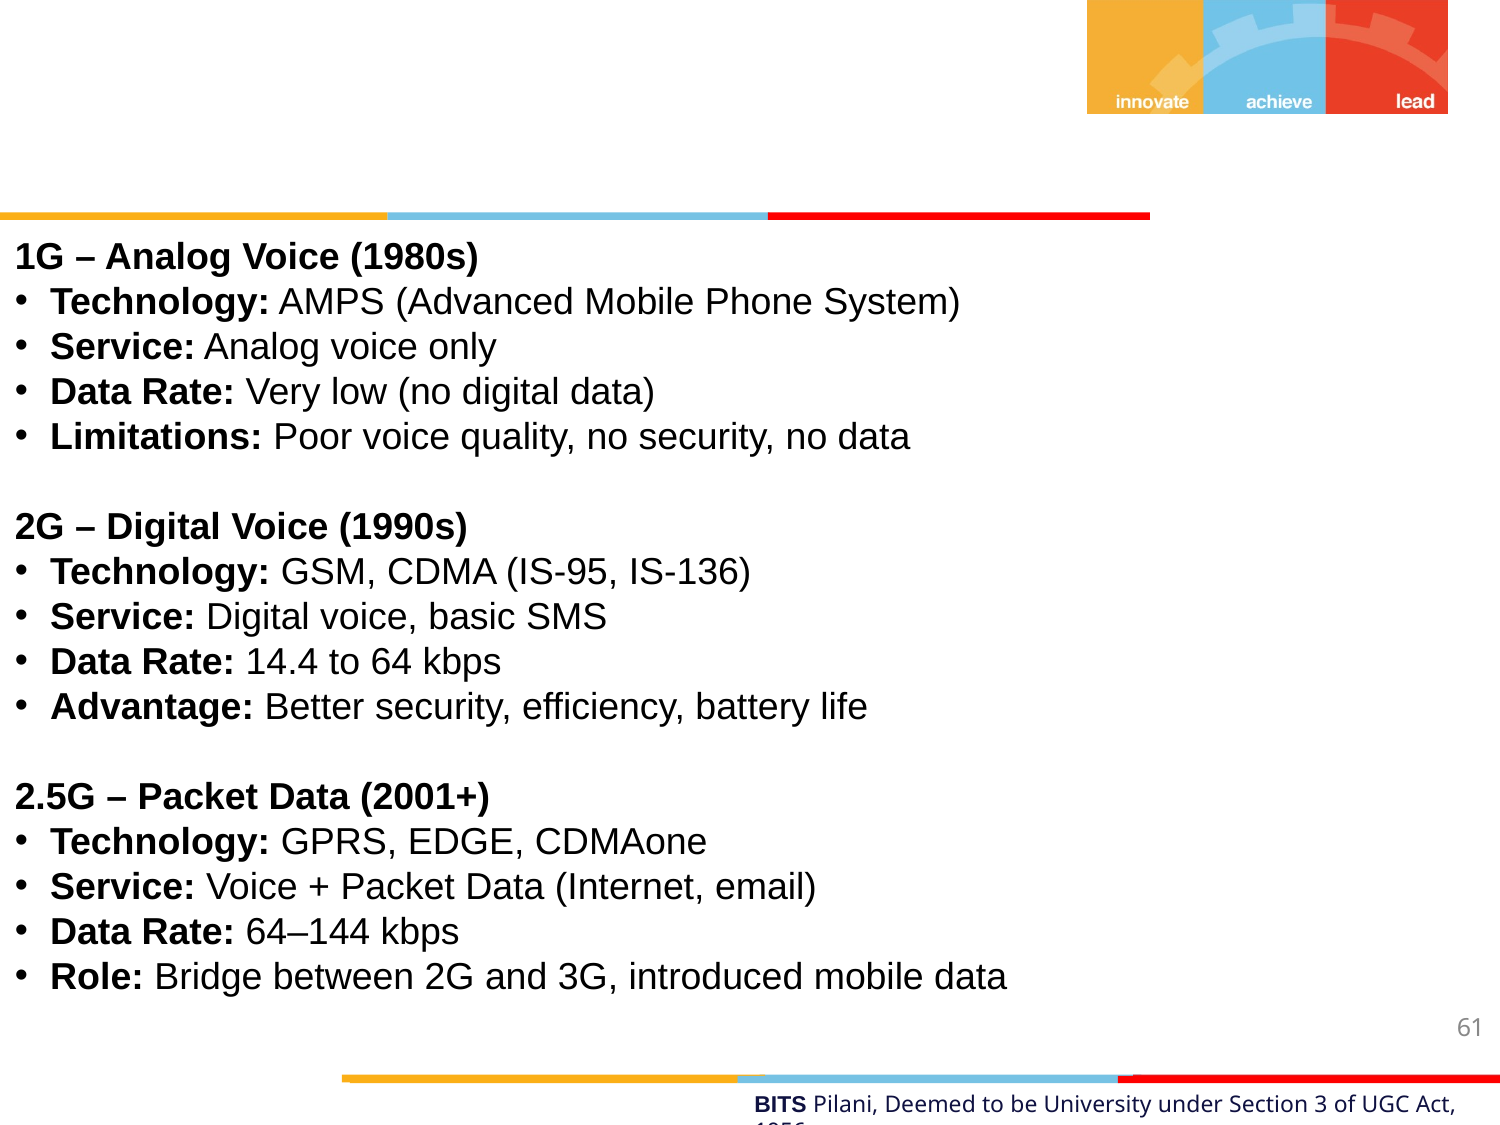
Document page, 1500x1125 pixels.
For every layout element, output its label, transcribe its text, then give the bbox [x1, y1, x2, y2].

slide_number 61 [1450, 1015, 1494, 1125]
footer BITS Pilani, Deemed to be University under Section 3 of UGC Act, 1956 [752, 1089, 1487, 1125]
text_box 1G – Analog Voice (1980s) Technology: AMPS (Advanced Mobile Phone System) Service: Analog voice only Data Rate: Very low (no digital data) Limitations: Poor voice quality, no security, no data 2G – Digital Voice (1990s) Technology: GSM, CDMA (IS-95, IS-136) Service: Digital voice, basic SMS Data Rate: 14.4 to 64 kbps Advantage: Better security, efficiency, battery life 2.5G – Packet Data (2001+) Technology: GPRS, EDGE, CDMAone Service: Voice + Packet Data (Internet, email) Data Rate: 64–144 kbps Role: Bridge between 2G and 3G, introduced mobile data [0, 224, 1487, 1050]
picture [1087, 0, 1448, 114]
